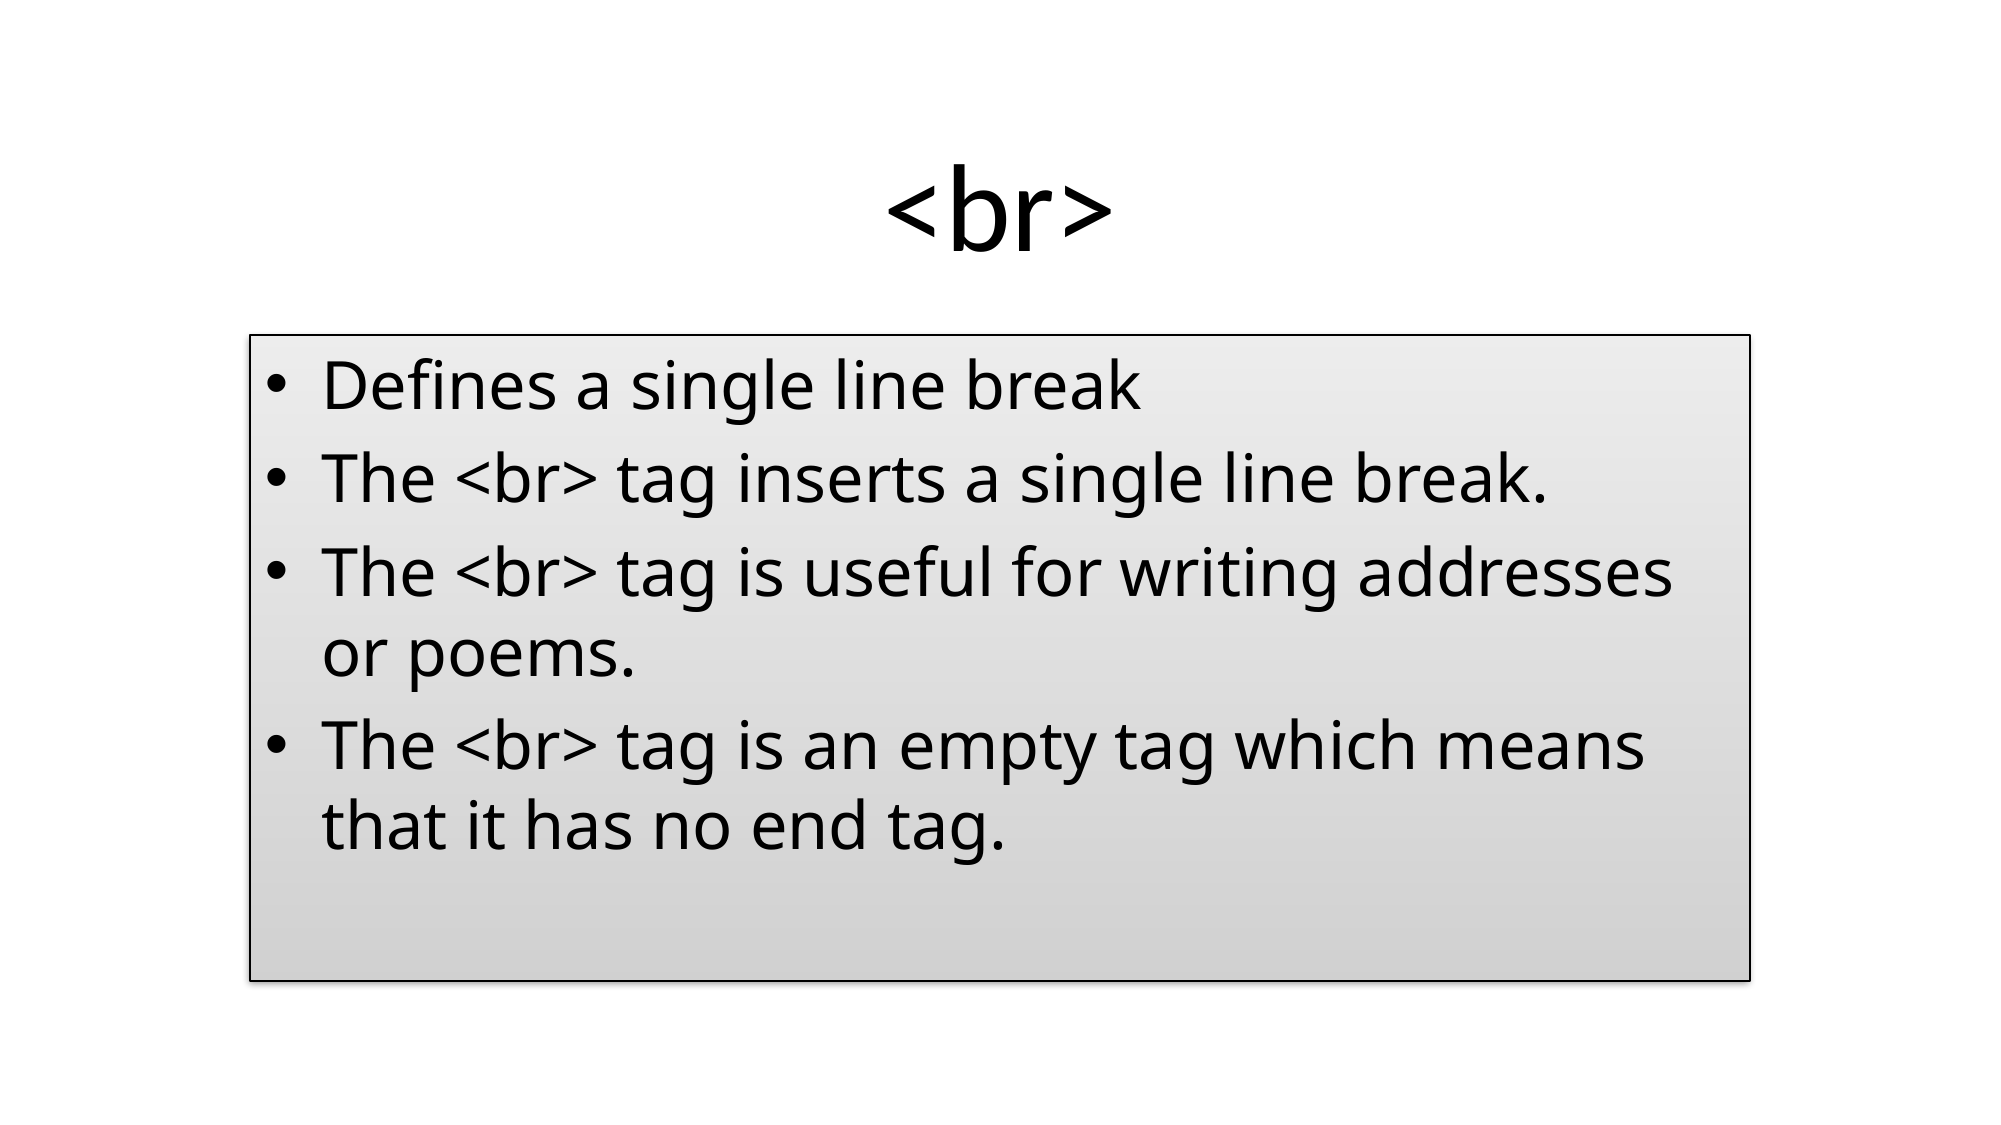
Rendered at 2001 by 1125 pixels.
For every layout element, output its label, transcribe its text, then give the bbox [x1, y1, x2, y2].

title <br> [249, 119, 1750, 286]
text_box Defines a single line break The <br> tag inserts a single line break. The <br> tag is useful for writing addresses or poems. The <br> tag is an empty tag which means that it has no end tag. [249, 335, 1750, 981]
